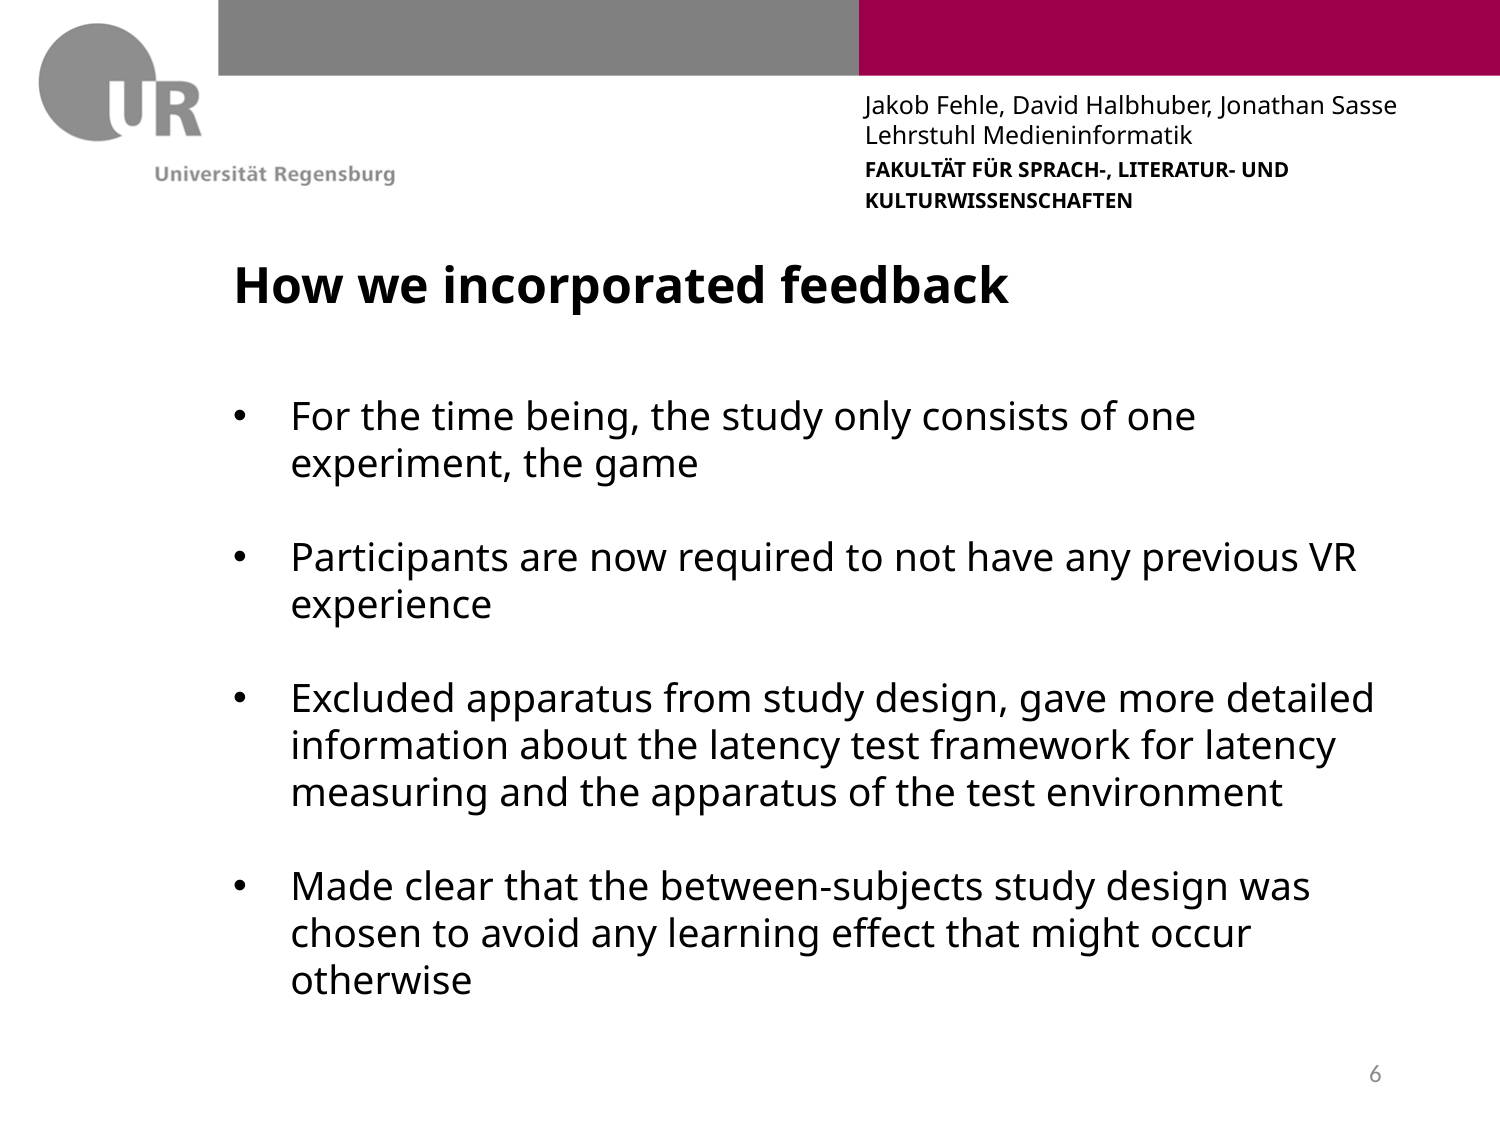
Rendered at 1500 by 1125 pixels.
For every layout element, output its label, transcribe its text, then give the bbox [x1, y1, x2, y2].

picture [17, 18, 419, 209]
slide_number 6 [1059, 1042, 1397, 1103]
title How we incorporated feedback [218, 246, 1398, 361]
list For the time being, the study only consists of one experiment, the game Participants are now required to not have any previous VR experience Excluded apparatus from study design, gave more detailed information about the latency test framework for latency measuring and the apparatus of the test environment Made clear that the between-subjects study design was chosen to avoid any learning effect that might occur otherwise [218, 383, 1400, 1034]
